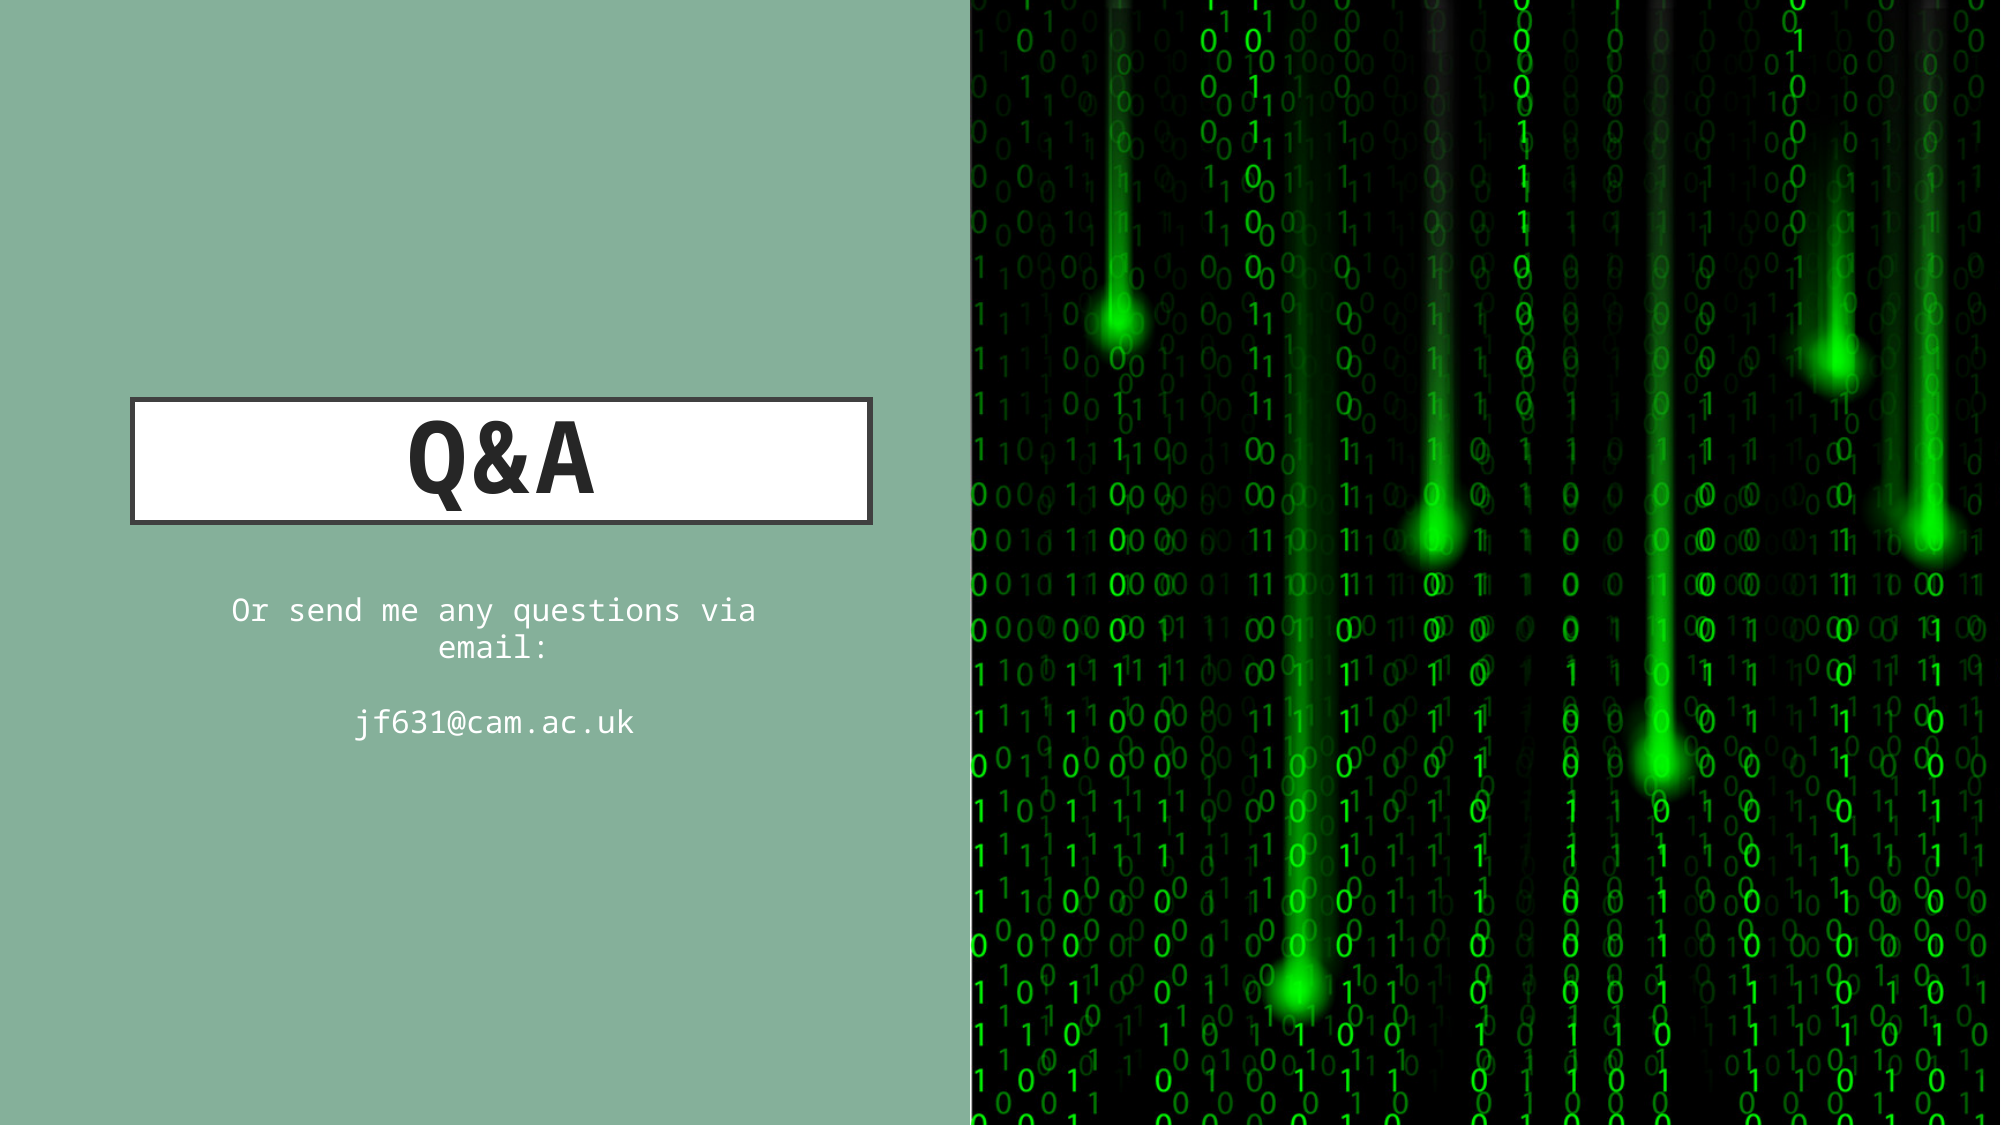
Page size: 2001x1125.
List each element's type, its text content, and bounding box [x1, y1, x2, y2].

title Q&A [130, 397, 873, 525]
list Or send me any questions via email: jf631@cam.ac.uk [183, 582, 806, 943]
picture [970, 0, 2001, 1125]
